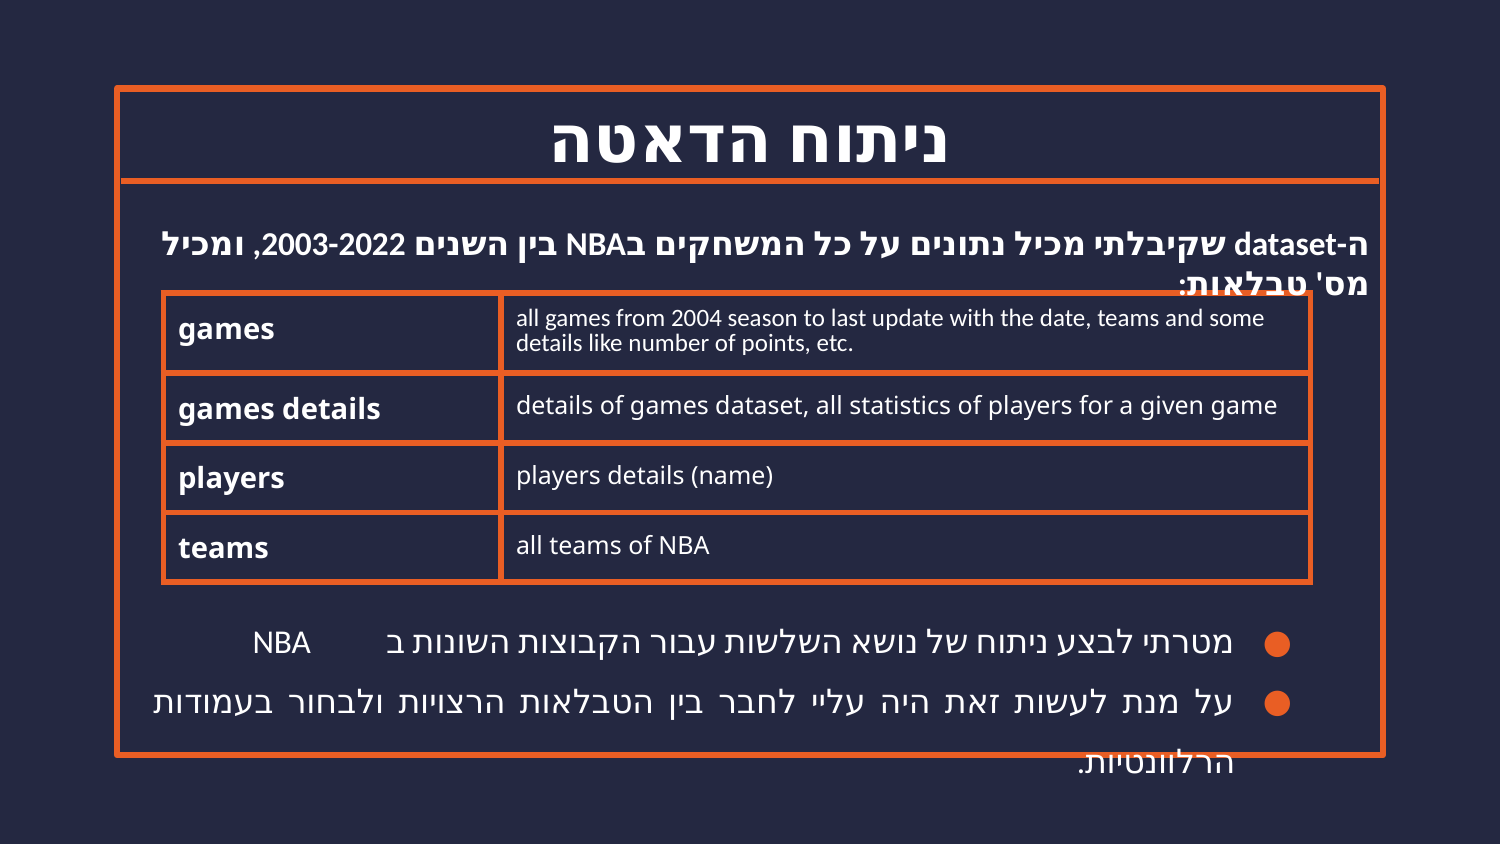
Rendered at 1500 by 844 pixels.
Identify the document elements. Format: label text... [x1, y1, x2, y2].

table_cell players details (name) [504, 446, 1308, 510]
table_cell games details [166, 376, 498, 440]
text_box מטרתי לבצע ניתוח של נושא השלשות עבור הקבוצות השונות ב NBA על מנת לעשות זאת היה עליי לחבר בין הטבלאות הרצויות ולבחור בעמודות הרלוונטיות. [138, 585, 1311, 720]
title ניתוח הדאטה [116, 88, 1383, 183]
table_cell players [166, 446, 498, 510]
table_cell teams [166, 515, 498, 579]
table_header all games from 2004 season to last update with the date, teams and some details like number of points, etc. [504, 296, 1308, 370]
table_cell details of games dataset, all statistics of players for a given game [504, 376, 1308, 440]
table_cell all teams of NBA [504, 515, 1308, 579]
table_header games [166, 296, 498, 370]
text_box ה-dataset שקיבלתי מכיל נתונים על כל המשחקים בNBA בין השנים 2003-2022, ומכיל מס' טבלאות: [103, 207, 1370, 286]
